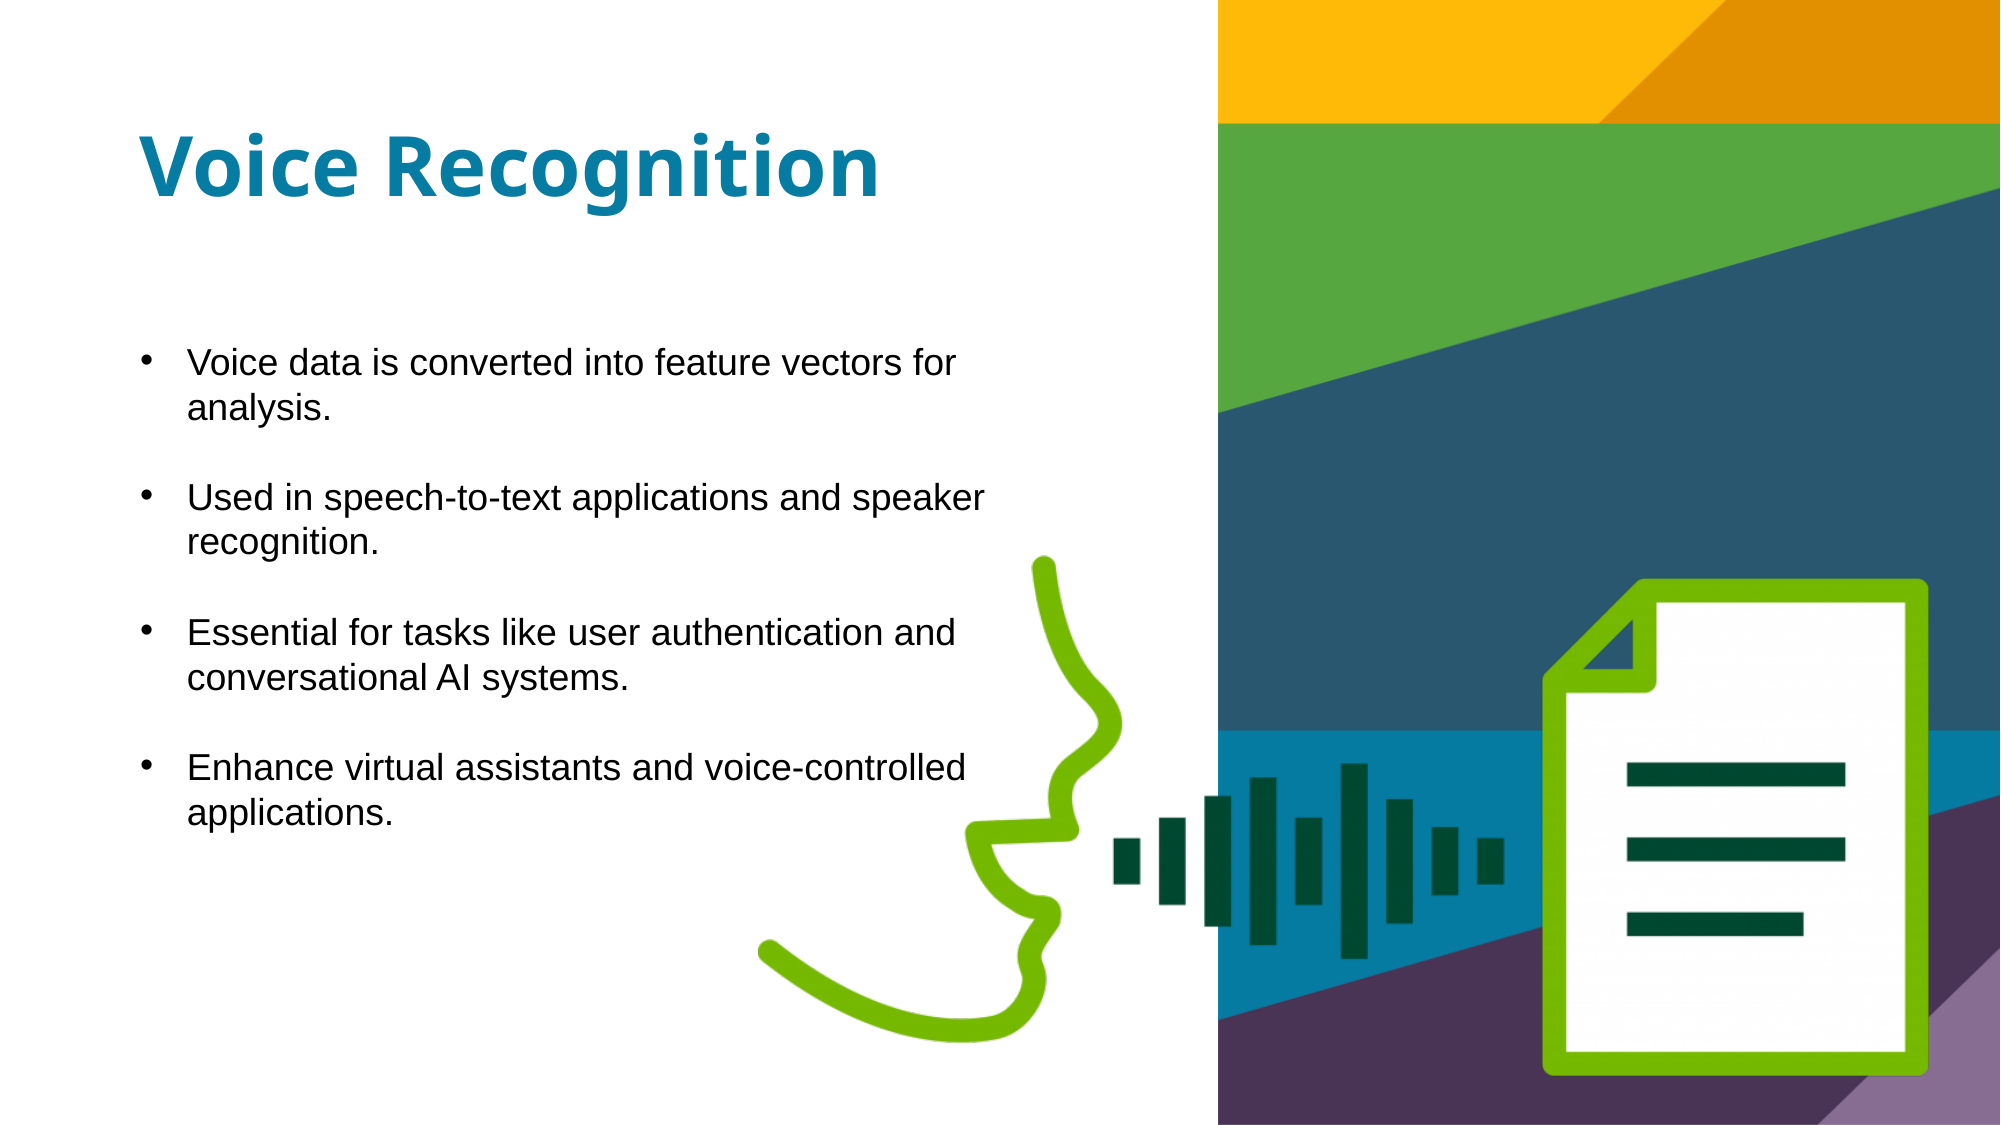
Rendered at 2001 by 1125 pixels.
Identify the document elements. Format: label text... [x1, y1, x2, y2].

title Voice Recognition [125, 117, 1188, 313]
text_box Voice data is converted into feature vectors for analysis. Used in speech-to-text applications and speaker recognition. Essential for tasks like user authentication and conversational AI systems. Enhance virtual assistants and voice-controlled applications. [124, 285, 1072, 840]
picture [648, 0, 2000, 1125]
